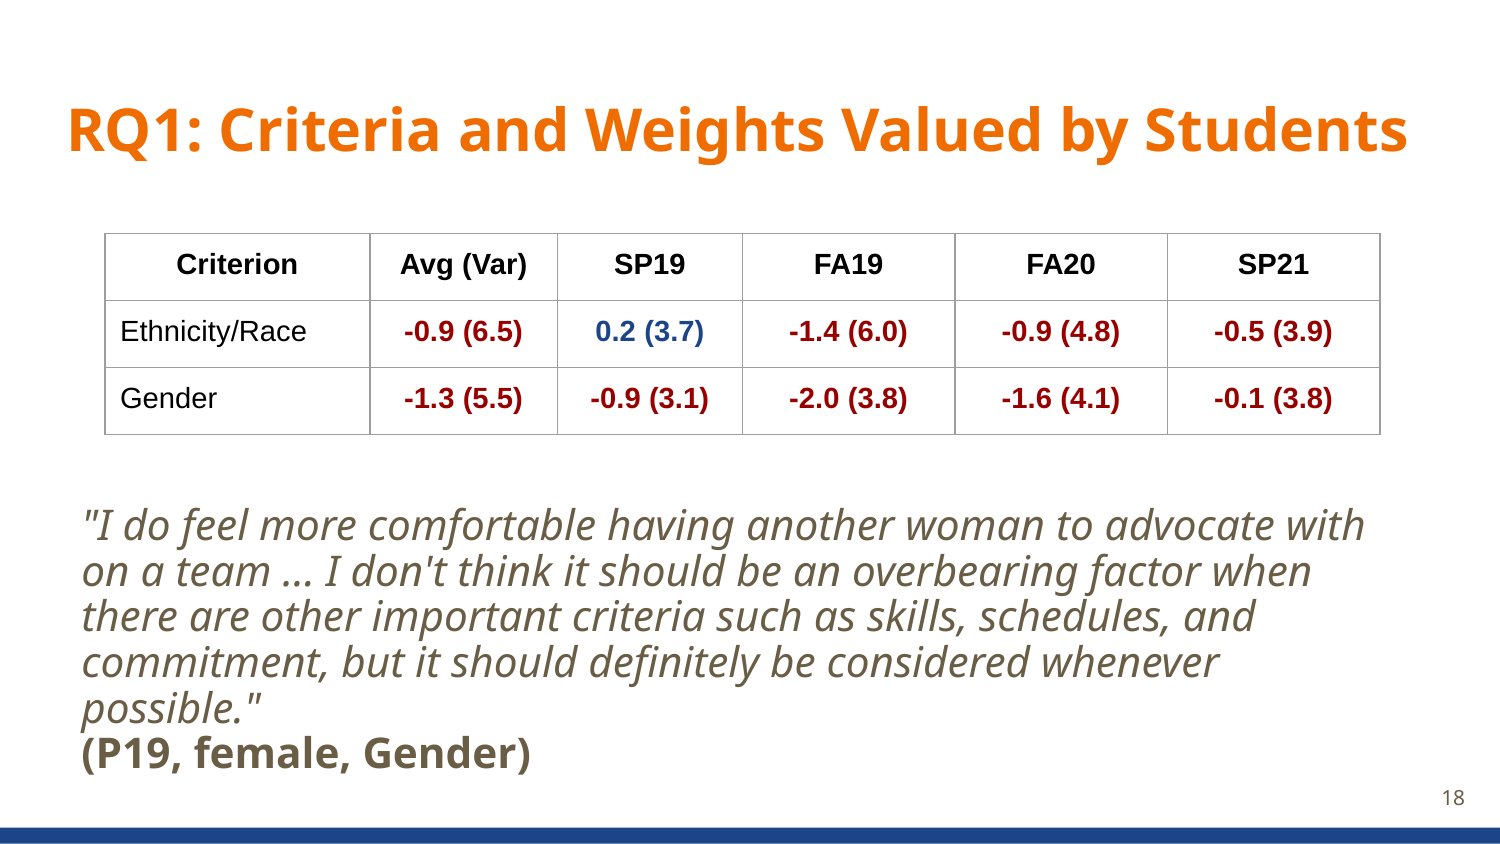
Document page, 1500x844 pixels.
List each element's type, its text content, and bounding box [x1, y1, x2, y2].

table_cell -2.0 (3.8) [743, 368, 954, 434]
table_cell -0.9 (6.5) [371, 301, 557, 367]
table_cell -1.4 (6.0) [743, 301, 954, 367]
table_header SP19 [558, 234, 742, 300]
table_header FA19 [743, 234, 954, 300]
table_cell -0.9 (3.1) [558, 368, 742, 434]
table_cell -0.9 (4.8) [956, 301, 1167, 367]
table_header Criterion [106, 234, 369, 300]
table_cell -0.5 (3.9) [1168, 301, 1379, 367]
title RQ1: Criteria and Weights Valued by Students [51, 72, 1449, 189]
slide_number ‹#› [1389, 764, 1480, 830]
list "I do feel more comfortable having another woman to advocate with on a team … I don't think it should be an overbearing factor when there are other important criteria such as skills, schedules, and commitment, but it should definitely be considered whenever possible." (P19, female, Gender) [66, 489, 1424, 775]
table_cell Ethnicity/Race [106, 301, 369, 367]
table_header FA20 [956, 234, 1167, 300]
table_header Avg (Var) [371, 234, 557, 300]
table_header SP21 [1168, 234, 1379, 300]
table_cell -0.1 (3.8) [1168, 368, 1379, 434]
table_cell Gender [106, 368, 369, 434]
table_cell 0.2 (3.7) [558, 301, 742, 367]
table_cell -1.6 (4.1) [956, 368, 1167, 434]
table_cell -1.3 (5.5) [371, 368, 557, 434]
